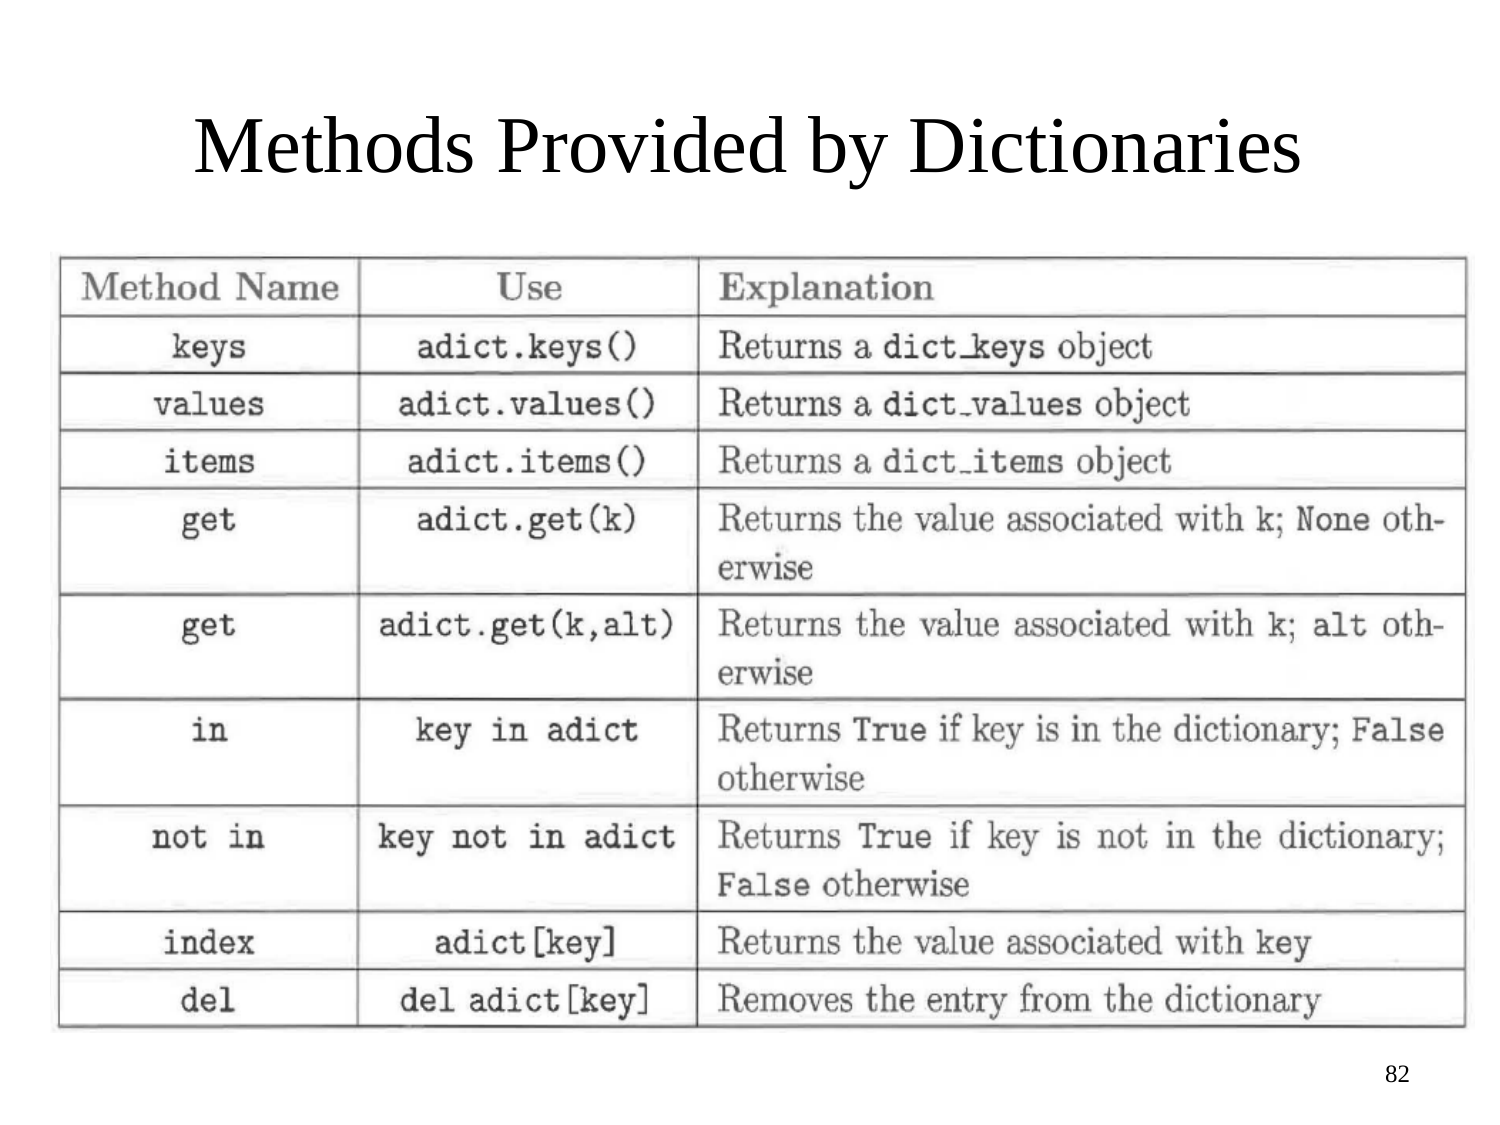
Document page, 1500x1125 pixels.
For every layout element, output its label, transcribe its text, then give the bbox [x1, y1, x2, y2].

slide_number 82 [1074, 1042, 1425, 1103]
picture [49, 249, 1475, 1033]
title Methods Provided by Dictionaries [112, 46, 1388, 235]
